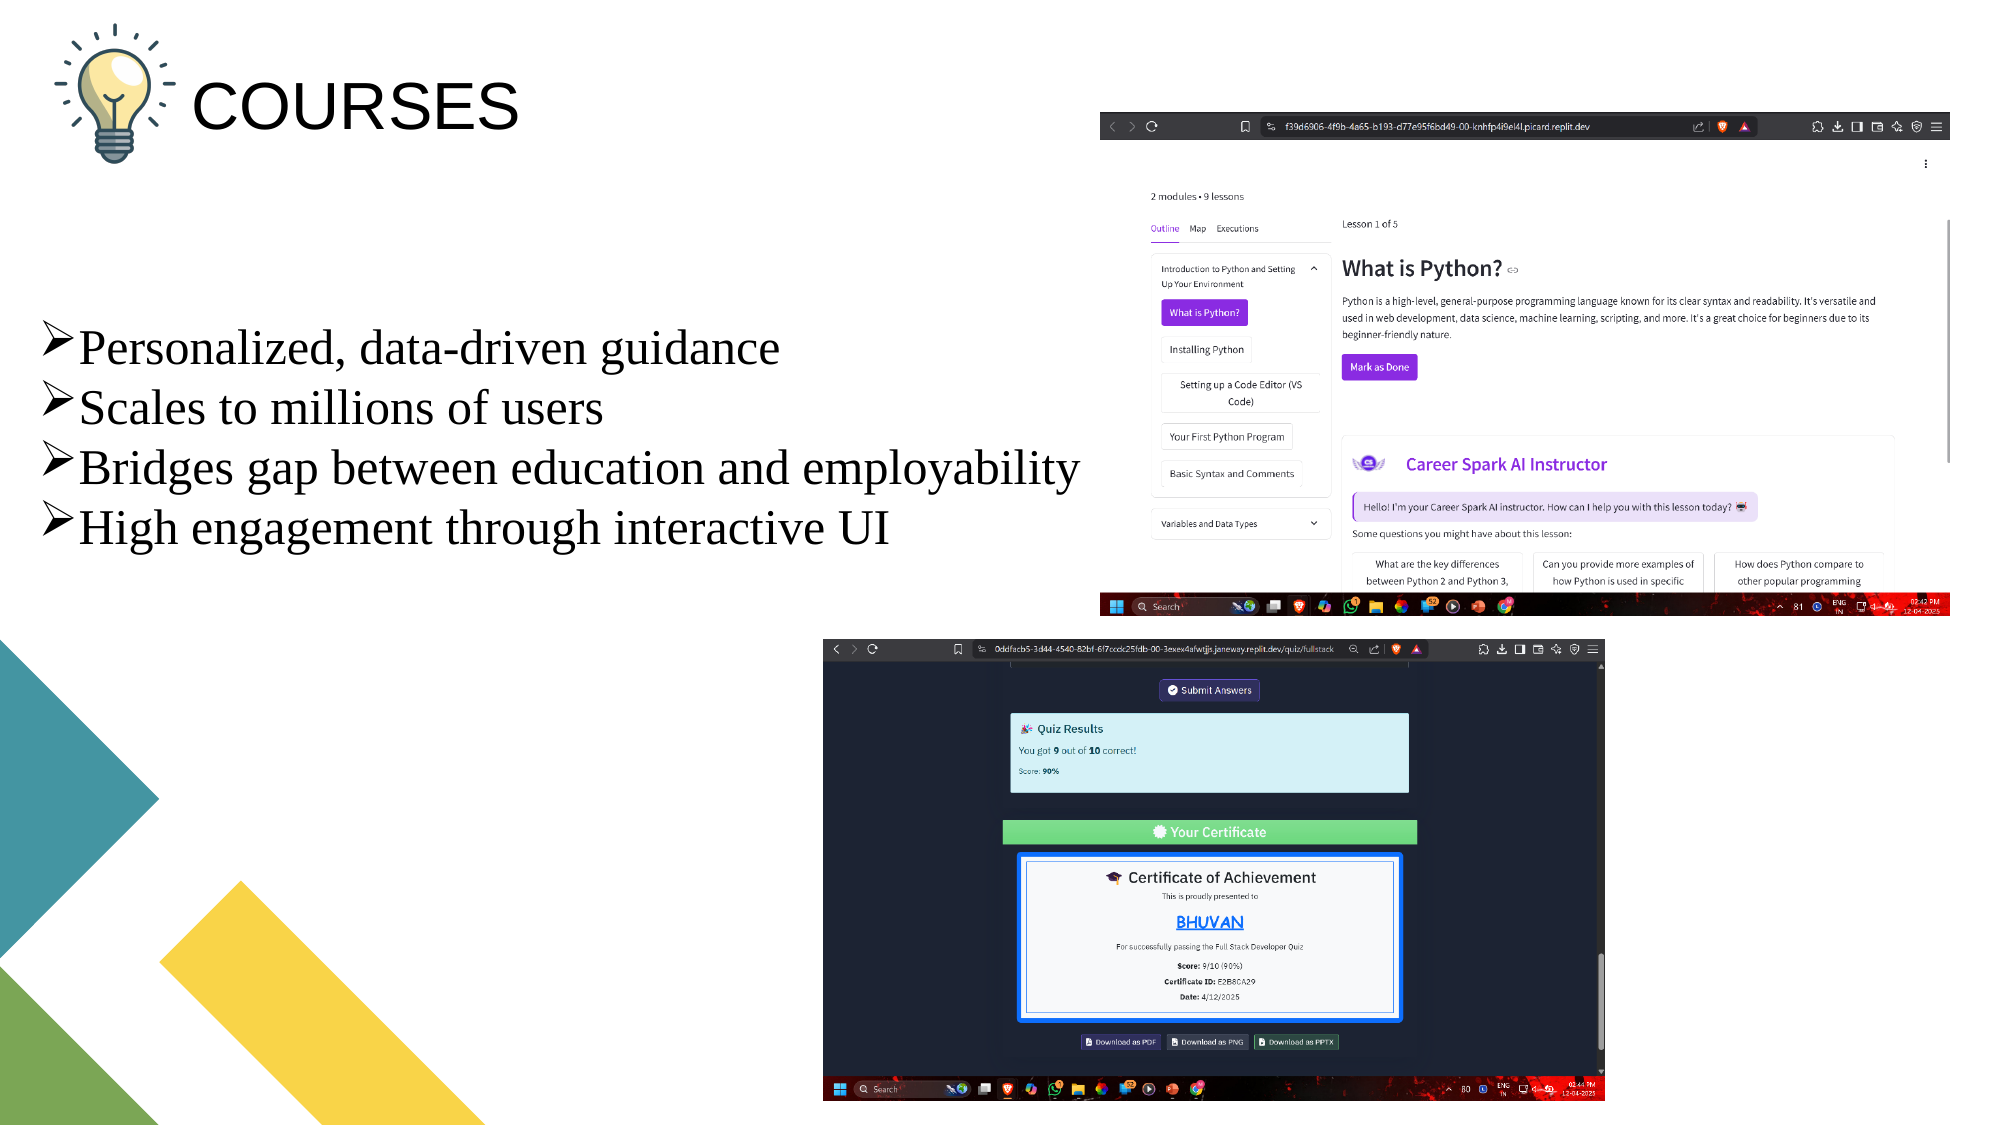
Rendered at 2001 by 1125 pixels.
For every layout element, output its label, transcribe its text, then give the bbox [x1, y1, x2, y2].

text_box Personalized, data-driven guidance Scales to millions of users Bridges gap between education and employability High engagement through interactive UI [38, 311, 85, 555]
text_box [0, 639, 486, 1125]
text_box Personalized, data-driven guidance Scales to millions of users Bridges gap between education and employability High engagement through interactive UI [846, 311, 1094, 555]
text_box COURSES [196, 60, 1275, 143]
picture [1099, 112, 1951, 616]
picture [823, 639, 1605, 1102]
picture [38, 17, 192, 171]
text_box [90, 201, 843, 662]
